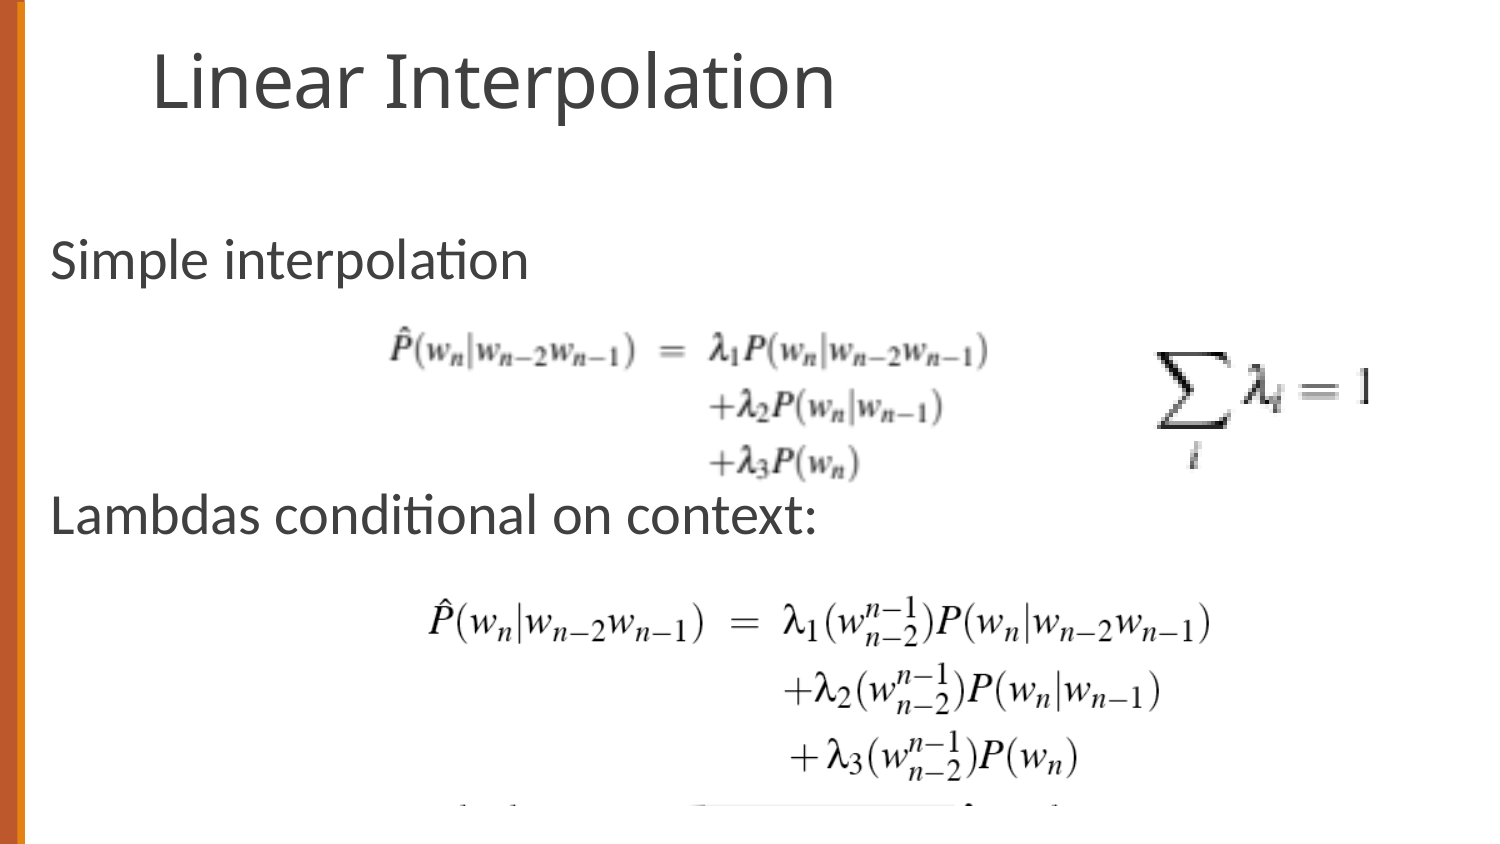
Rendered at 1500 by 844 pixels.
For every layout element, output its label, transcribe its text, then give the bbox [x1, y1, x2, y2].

picture [424, 571, 1245, 807]
title Linear Interpolation [135, 19, 1373, 132]
picture [1149, 339, 1369, 475]
picture [386, 319, 988, 483]
list Simple interpolation Lambdas conditional on context: [37, 221, 1438, 769]
